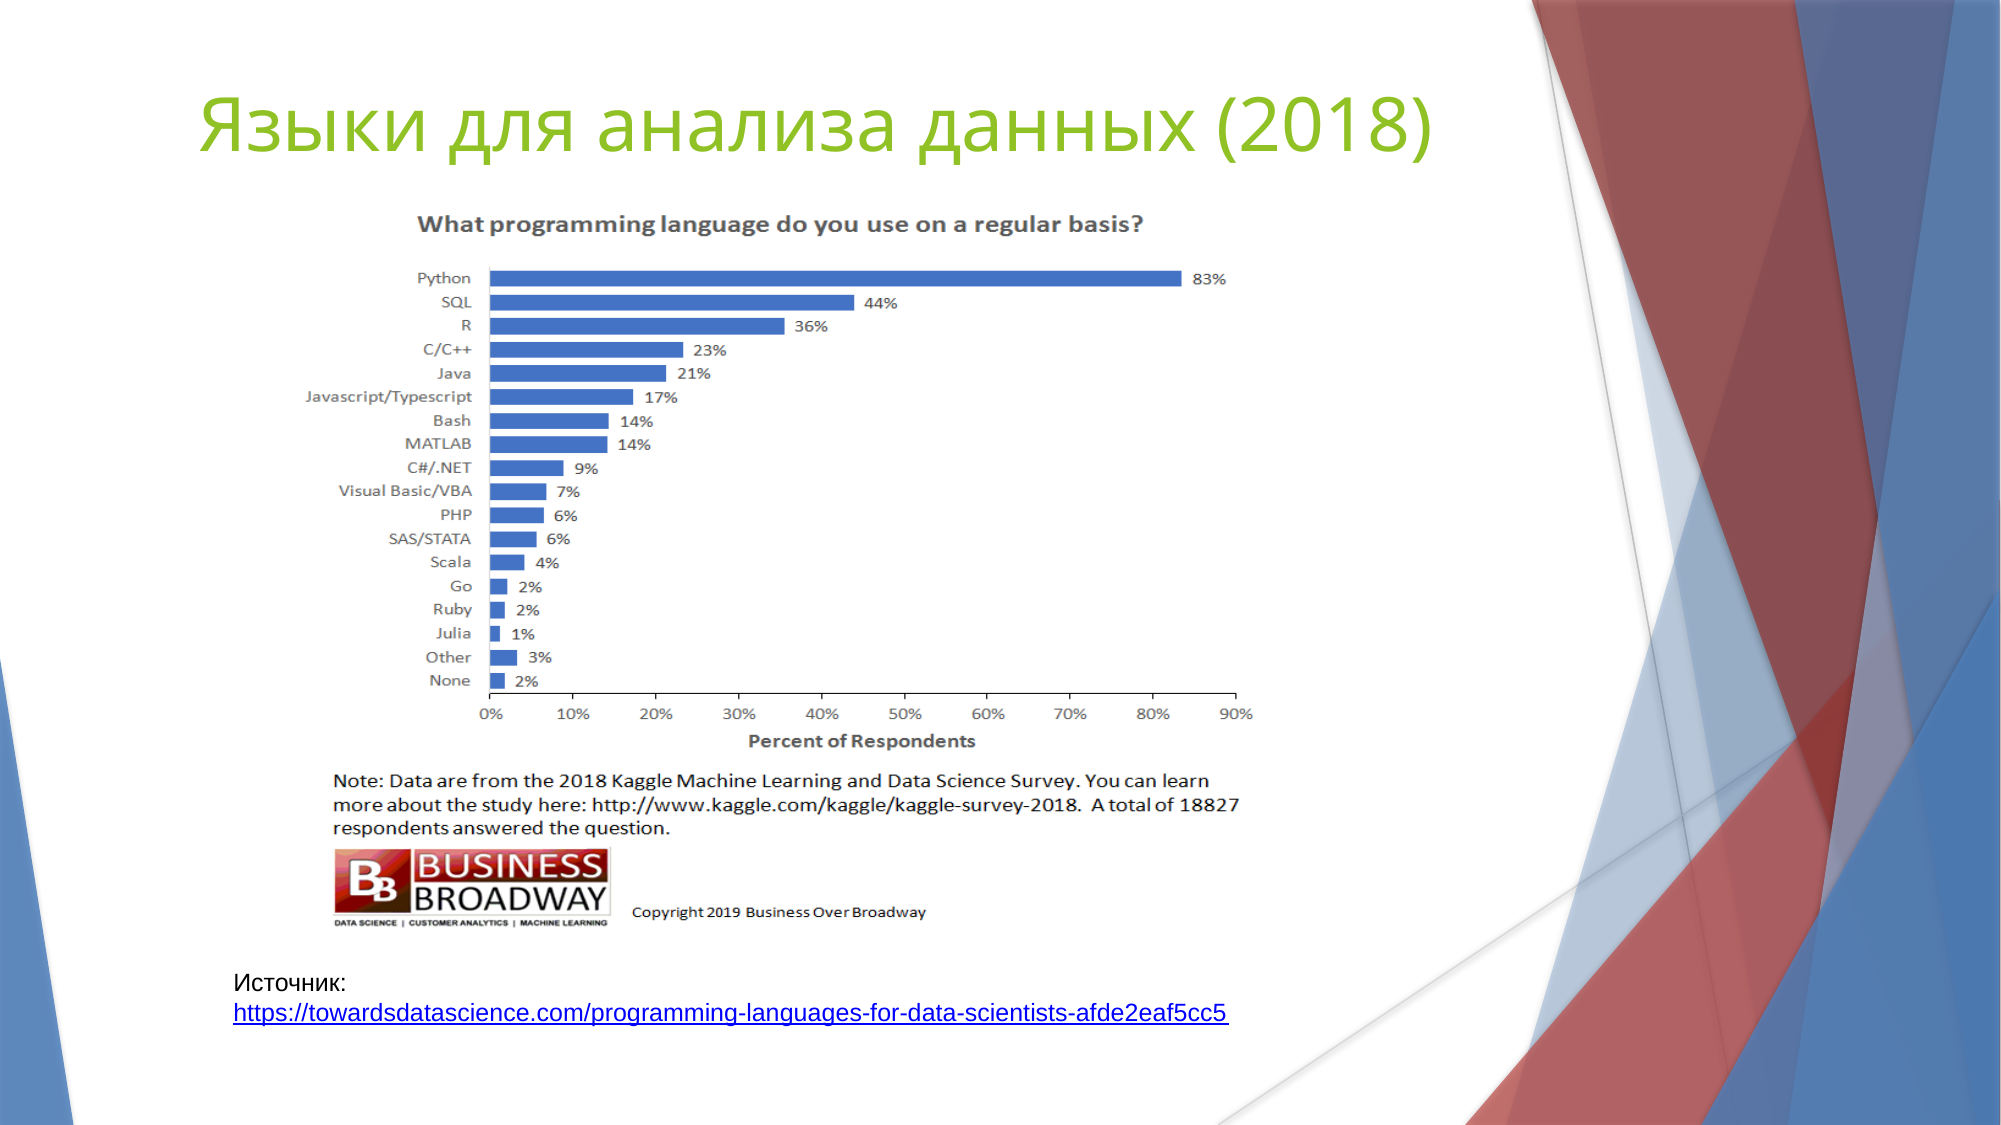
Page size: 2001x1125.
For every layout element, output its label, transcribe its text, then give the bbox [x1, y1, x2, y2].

text_box Языки для анализа данных (2018) [111, 69, 1522, 189]
text_box Источник: https://towardsdatascience.com/programming-languages-for-data-scientists-afde2eaf5cc5 [218, 959, 1550, 1035]
picture [290, 188, 1273, 938]
